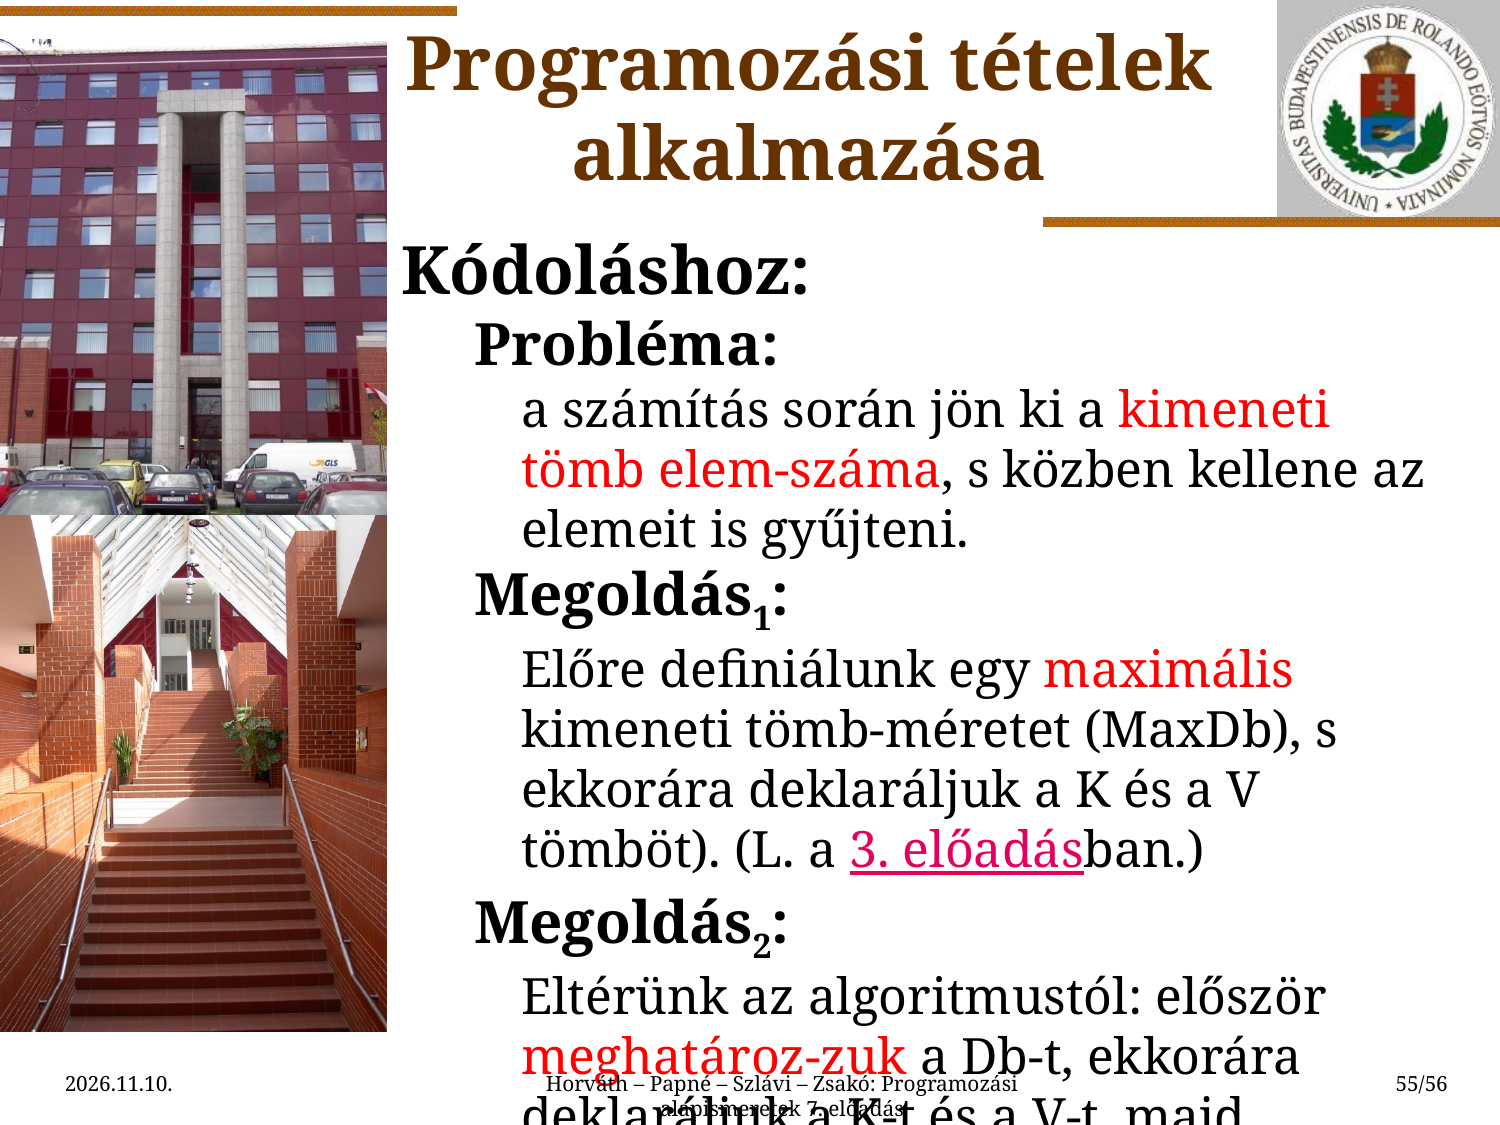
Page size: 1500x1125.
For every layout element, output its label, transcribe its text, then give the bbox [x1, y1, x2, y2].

title Programozási tételek alkalmazása [384, 14, 1235, 197]
text_box 2015.03.24. [49, 1063, 363, 1123]
text_box 55/56 [1149, 1063, 1463, 1123]
picture [1043, 0, 1500, 235]
text_box Kódoláshoz: Probléma: a számítás során jön ki a kimeneti tömb elem-száma, s közben kellene az elemeit is gyűjteni. Megoldás1: Előre definiálunk egy maximális kimeneti tömb-méretet (MaxDb), s ekkorára deklaráljuk a K és a V tömböt). (L. a 3. előadásban.) Megoldás2: Eltérünk az algoritmustól: először meghatároz-zuk a Db-t, ekkorára deklaráljuk a K-t és a V-t, majd összegyűjtjük a K-ba, V-be valókat. [384, 220, 1471, 1000]
picture [0, 0, 457, 24]
picture [0, 39, 387, 1032]
footer Horváth – Papné – Szlávi – Zsakó: Programozási alapismeretek 7. előadás [459, 1063, 1105, 1123]
